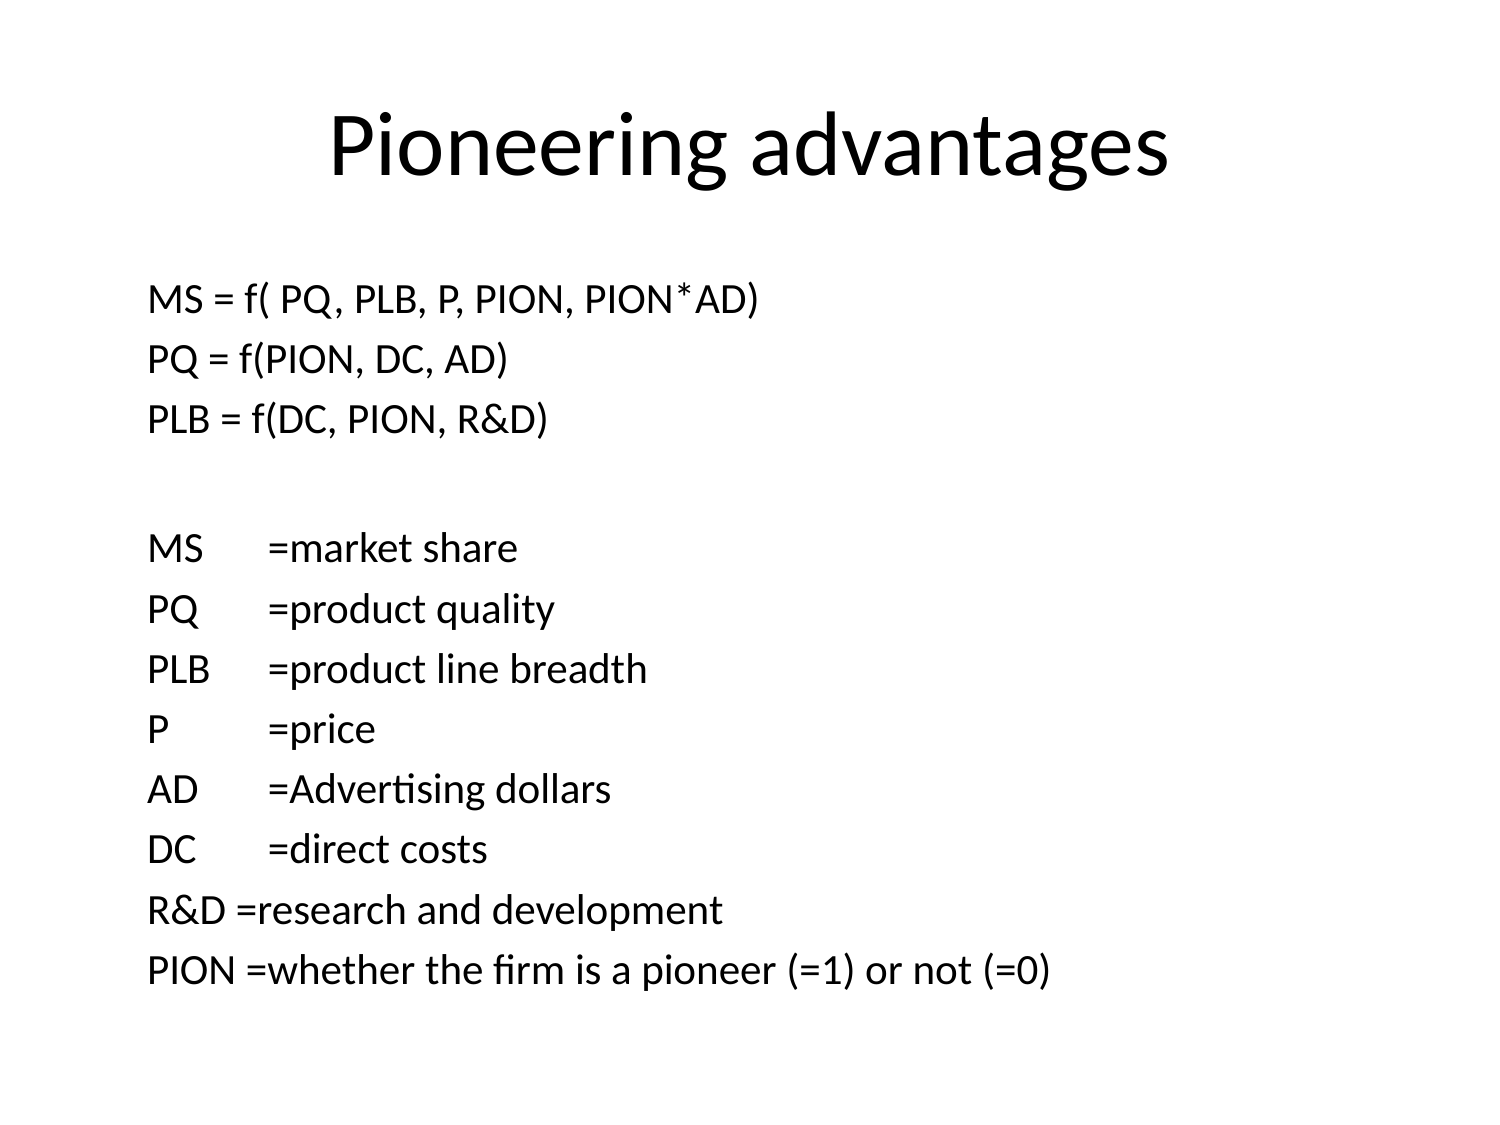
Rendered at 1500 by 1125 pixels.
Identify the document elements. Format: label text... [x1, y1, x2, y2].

list MS = f( PQ, PLB, P, PION, PION*AD) PQ = f(PION, DC, AD) PLB = f(DC, PION, R&D) MS =market share PQ =product quality PLB =product line breadth P =price AD =Advertising dollars DC =direct costs R&D =research and development PION =whether the firm is a pioneer (=1) or not (=0) [75, 262, 1425, 1005]
title Pioneering advantages [75, 45, 1425, 233]
